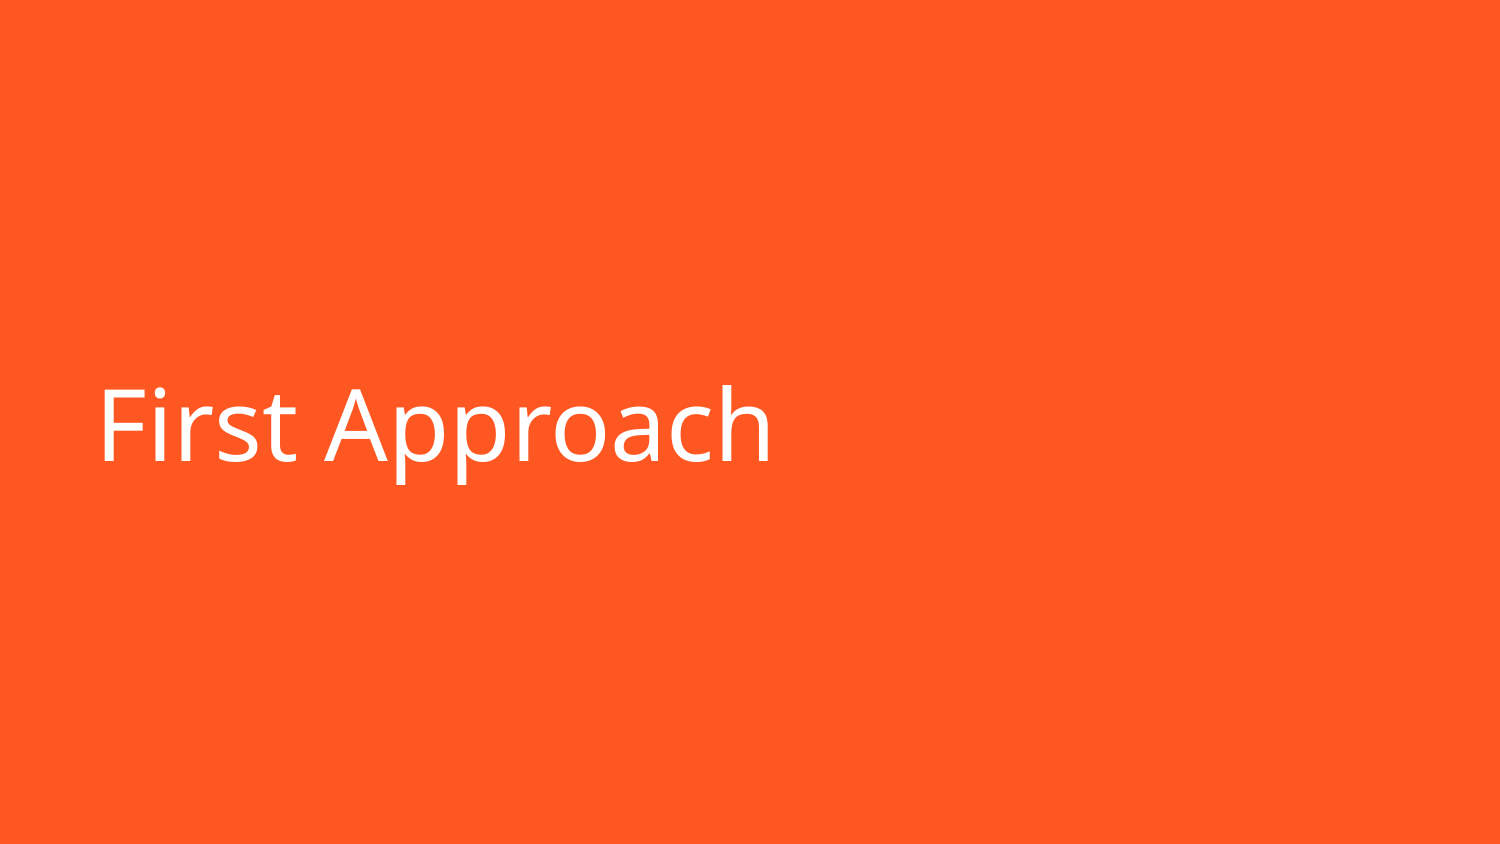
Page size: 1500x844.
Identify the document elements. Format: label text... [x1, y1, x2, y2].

title First Approach [80, 86, 1013, 758]
